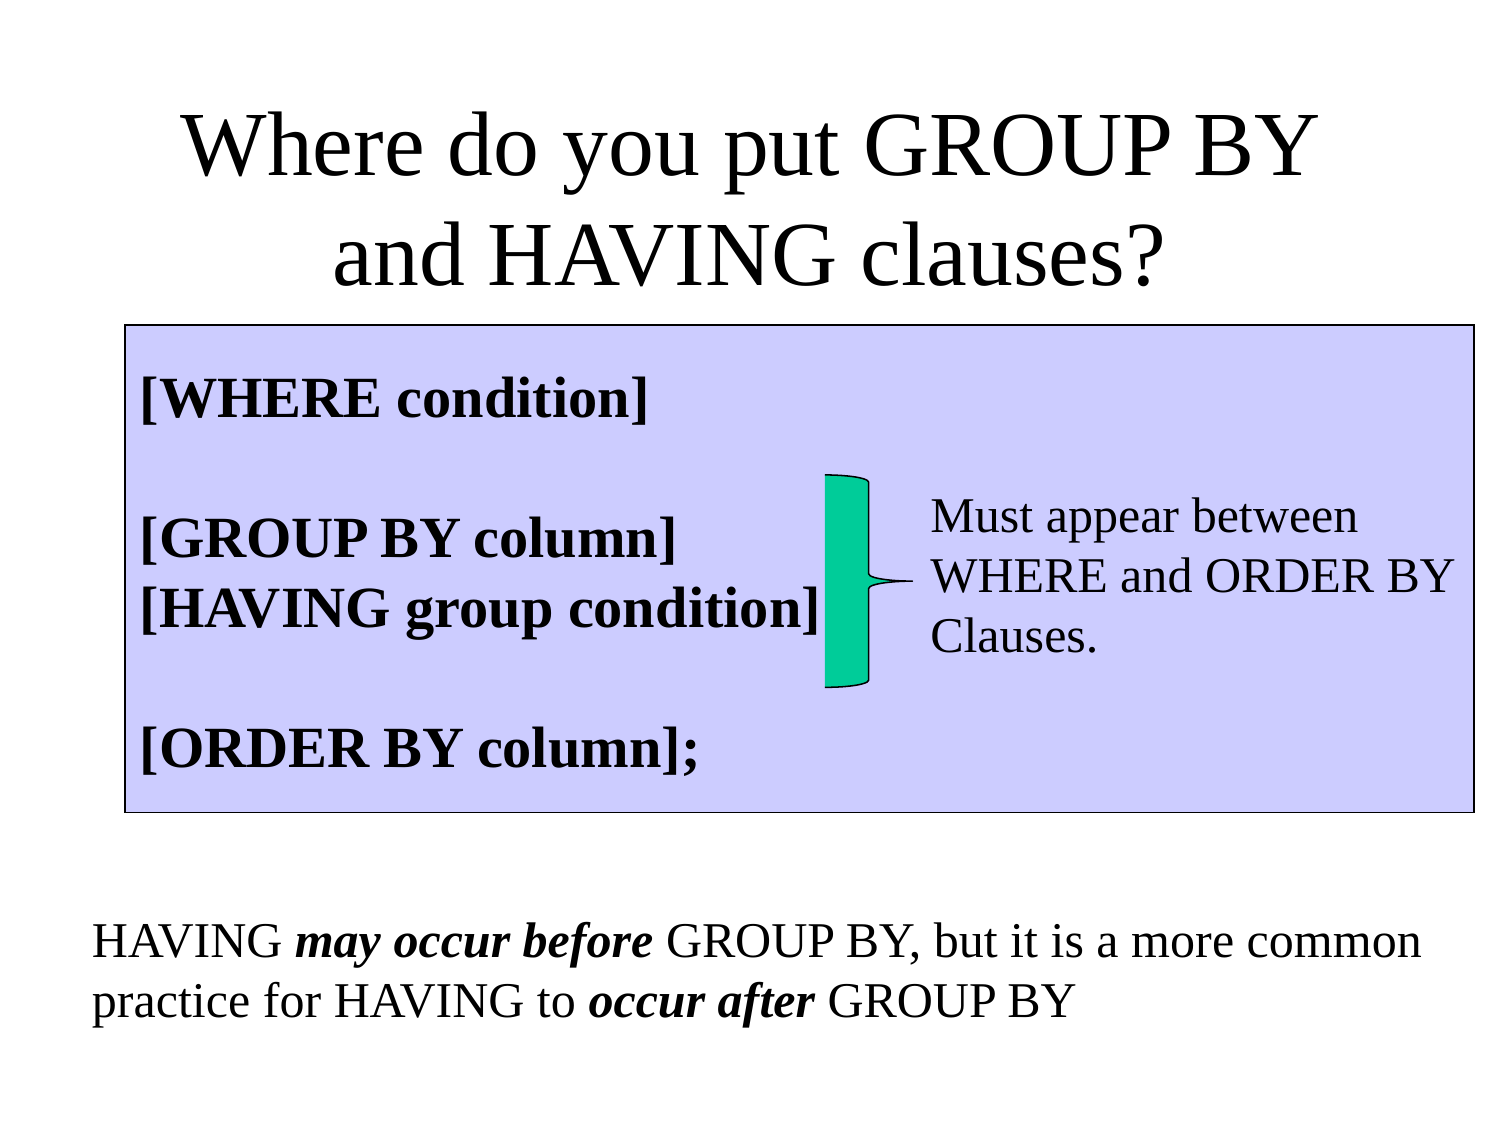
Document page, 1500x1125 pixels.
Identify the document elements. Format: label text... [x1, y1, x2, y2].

text_box Must appear between WHERE and ORDER BY Clauses. [915, 474, 1471, 670]
text_box [824, 474, 913, 688]
text_box HAVING may occur before GROUP BY, but it is a more common practice for HAVING to occur after GROUP BY [77, 899, 1438, 1035]
title Where do you put GROUP BY and HAVING clauses? [112, 99, 1388, 288]
text_box [WHERE condition] [GROUP BY column] [HAVING group condition] [ORDER BY column]; [125, 324, 1475, 813]
